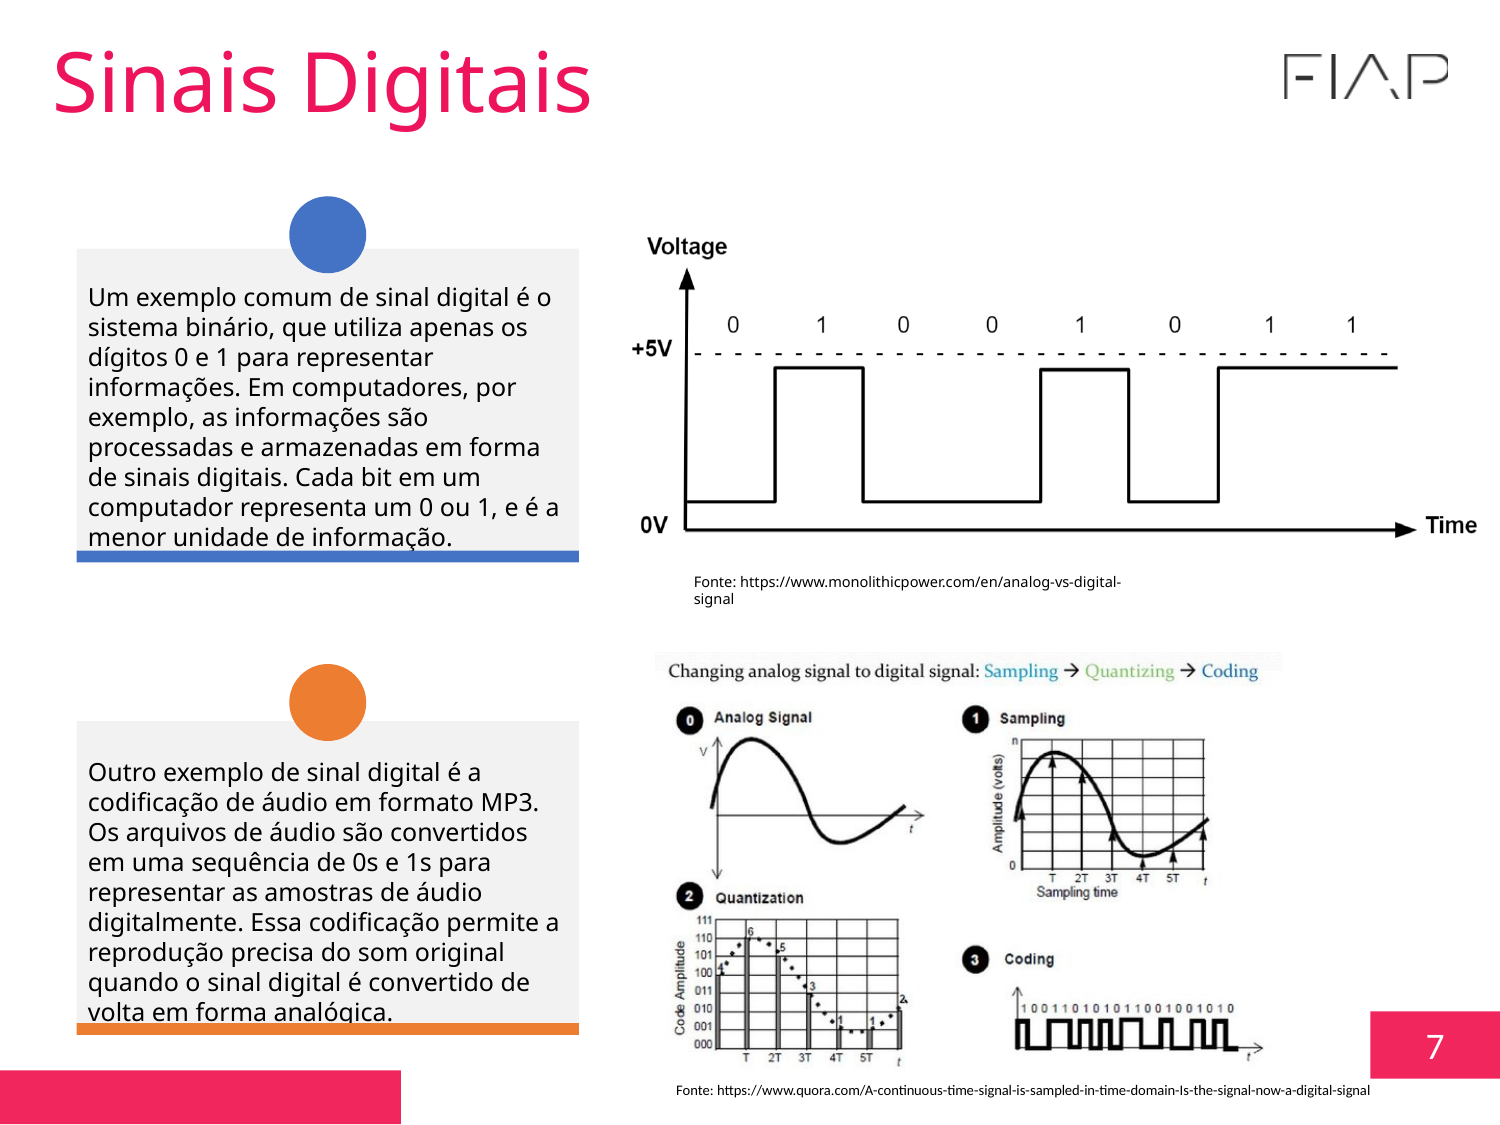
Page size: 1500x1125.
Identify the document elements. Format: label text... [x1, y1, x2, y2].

picture [655, 652, 1282, 1075]
text_box Outro exemplo de sinal digital é a codificação de áudio em formato MP3. Os arquivos de áudio são convertidos em uma sequência de 0s e 1s para representar as amostras de áudio digitalmente. Essa codificação permite a reprodução precisa do som original quando o sinal digital é convertido de volta em forma analógica. [76, 720, 580, 1022]
text_box [288, 195, 368, 275]
text_box [76, 549, 580, 563]
text_box Sinais Digitais [37, 21, 1075, 137]
text_box [76, 1022, 580, 1036]
text_box Fonte: https://www.quora.com/A-continuous-time-signal-is-sampled-in-time-domain-Is-the-signal-now-a-digital-signal [661, 1072, 1412, 1106]
text_box Fonte: https://www.monolithicpower.com/en/analog-vs-digital-signal [679, 565, 1140, 615]
text_box [288, 662, 368, 743]
picture [607, 225, 1488, 552]
text_box Um exemplo comum de sinal digital é o sistema binário, que utiliza apenas os dígitos 0 e 1 para representar informações. Em computadores, por exemplo, as informações são processadas e armazenadas em forma de sinais digitais. Cada bit em um computador representa um 0 ou 1, e é a menor unidade de informação. [76, 248, 580, 549]
